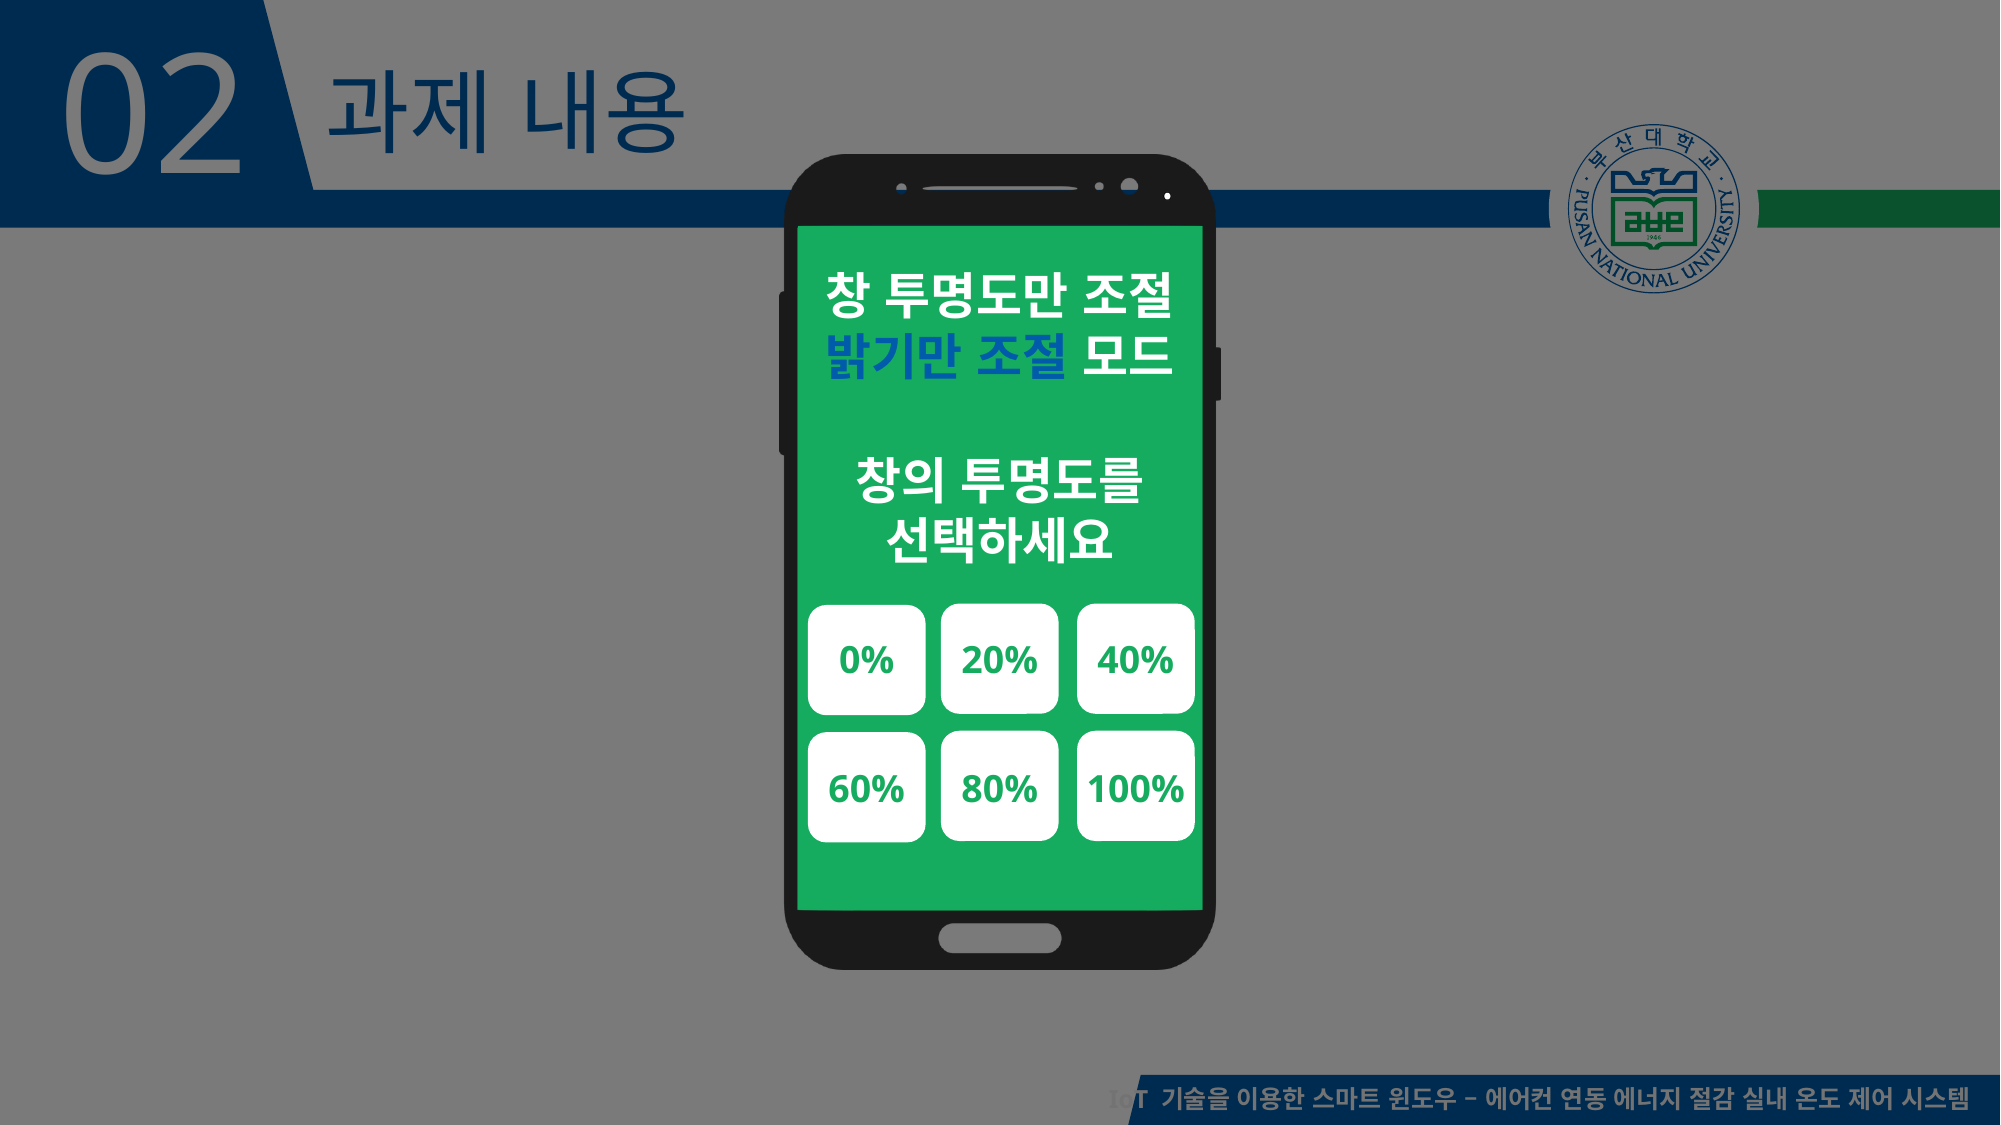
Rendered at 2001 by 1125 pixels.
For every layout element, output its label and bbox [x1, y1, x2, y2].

text_box [1548, 105, 1759, 312]
text_box [766, 154, 1234, 970]
text_box [999, 1074, 2000, 1125]
text_box [0, 0, 2000, 1125]
